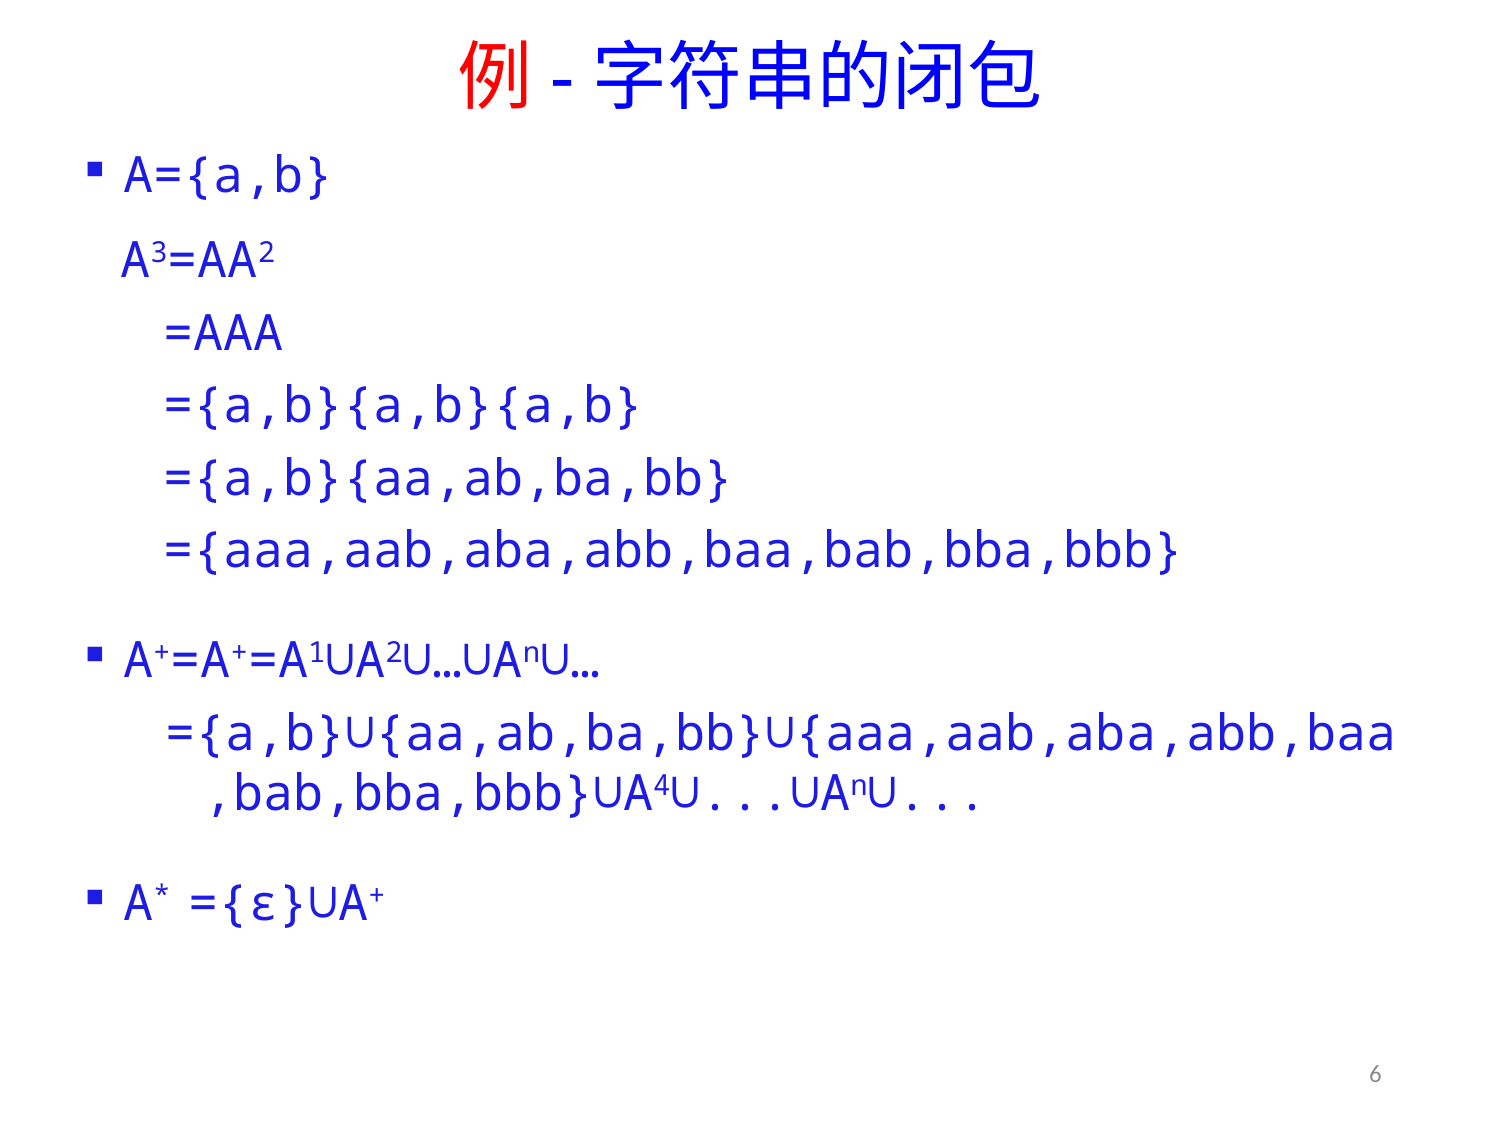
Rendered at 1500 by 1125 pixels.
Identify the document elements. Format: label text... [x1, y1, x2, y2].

title 例-字符串的闭包 [102, 23, 1398, 134]
slide_number 6 [1059, 1042, 1397, 1103]
list A={a,b} A3=AA2 =AAA ={a,b}{a,b}{a,b} ={a,b}{aa,ab,ba,bb} ={aaa,aab,aba,abb,baa,bab,bba,bbb} A+=A+=A1∪A2∪…∪An∪… ={a,b}∪{aa,ab,ba,bb}∪{aaa,aab,aba,abb,baa,bab,bba,bbb}∪A4∪...∪An∪... A* ={ε}∪A+ [70, 134, 1432, 988]
